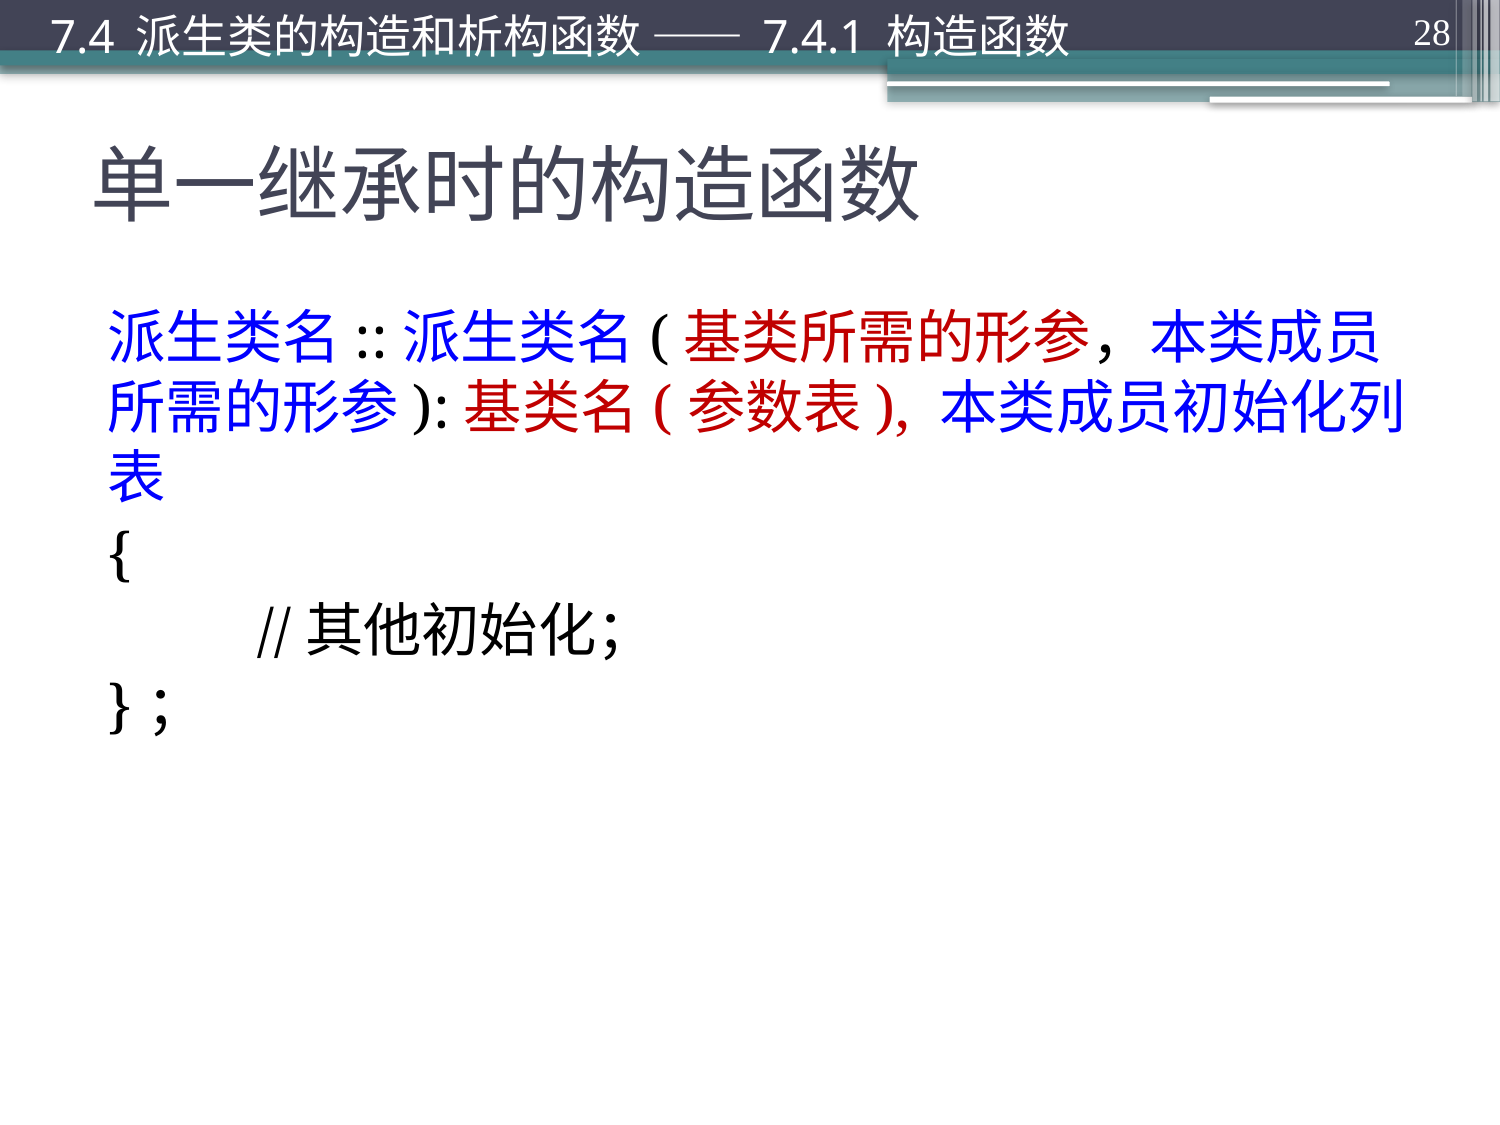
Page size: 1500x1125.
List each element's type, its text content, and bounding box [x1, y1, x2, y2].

title 单一继承时的构造函数 [75, 94, 1425, 270]
list 派生类名::派生类名(基类所需的形参，本类成员所需的形参):基类名(参数表), 本类成员初始化列表 { //其他初始化； }； [75, 292, 1425, 1079]
text_box 7.4 派生类的构造和析构函数 —— 7.4.1 构造函数 [35, 0, 1471, 71]
